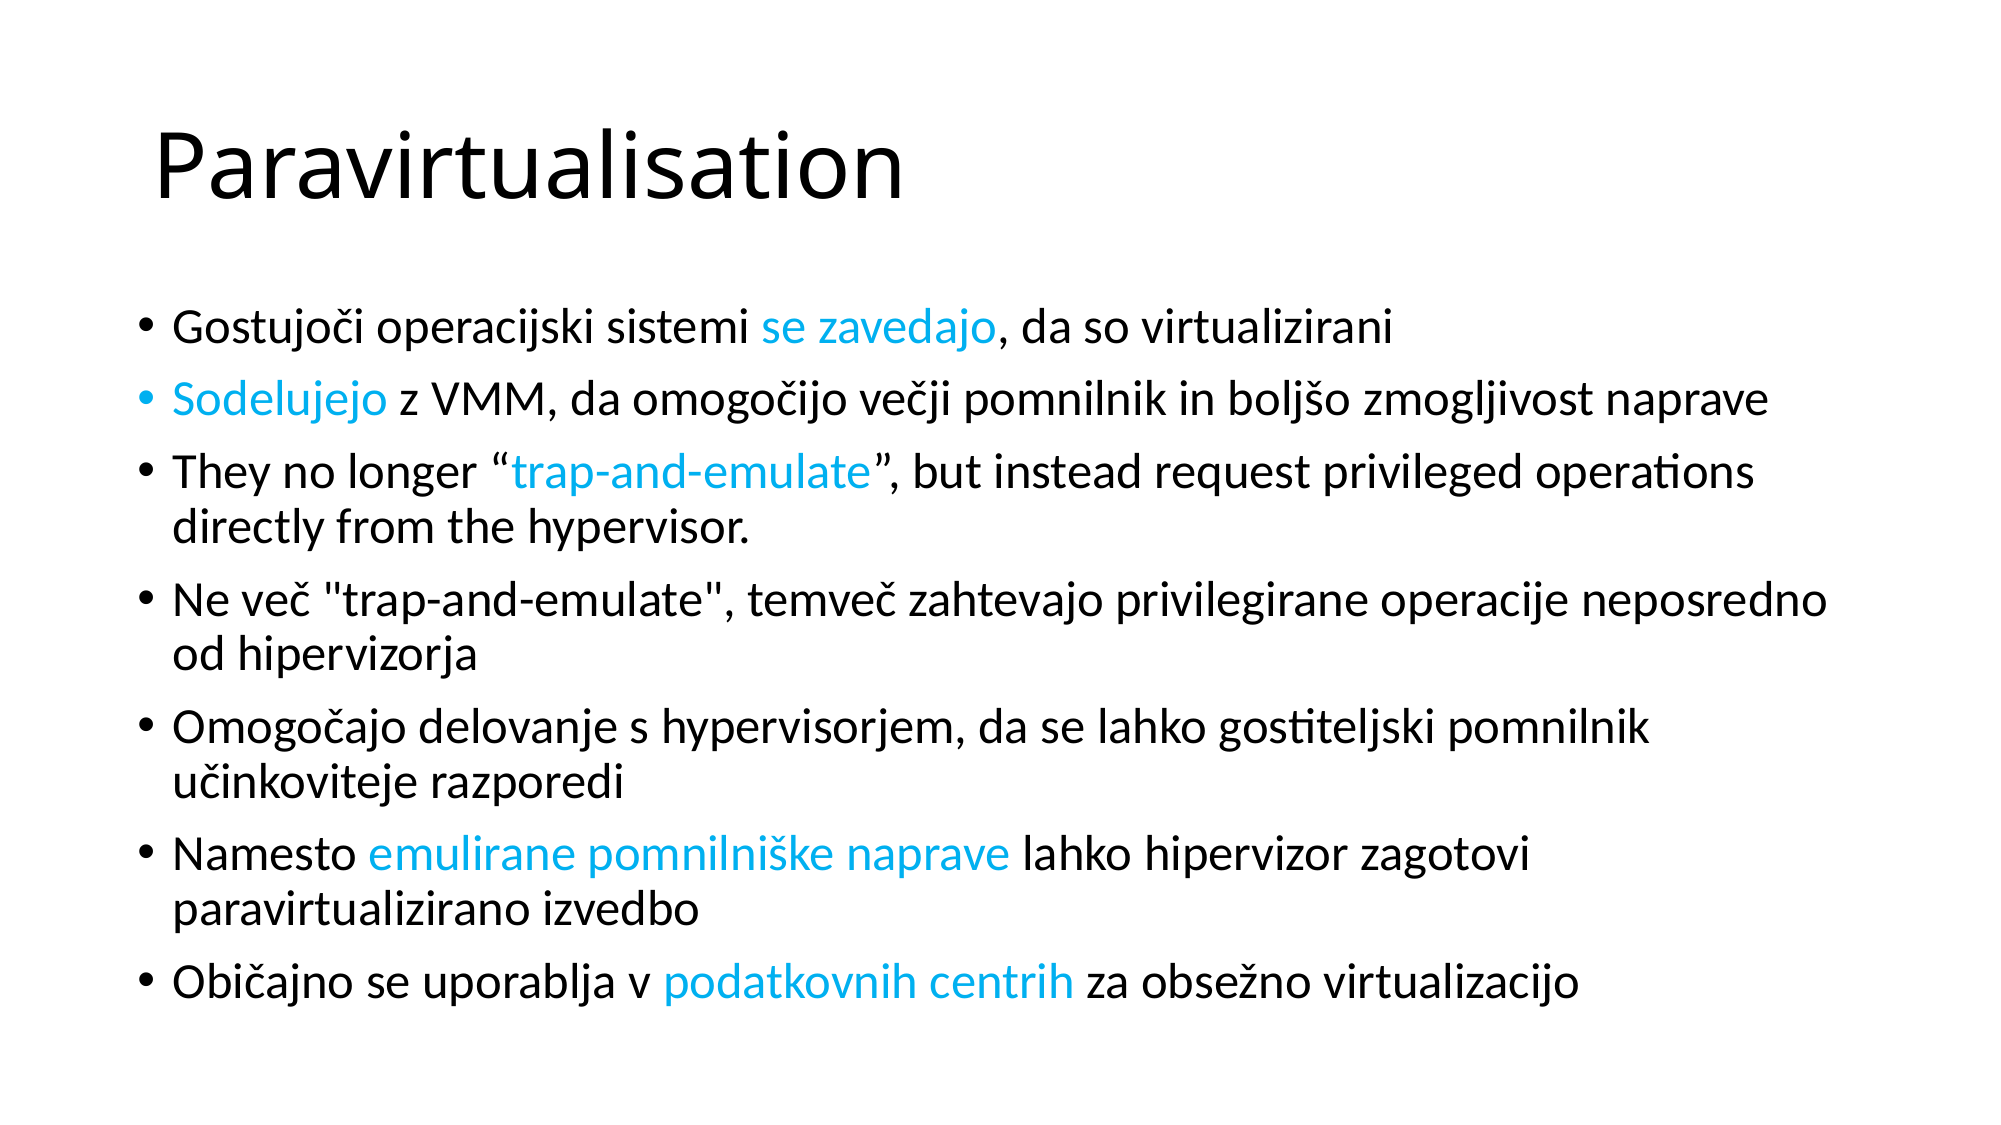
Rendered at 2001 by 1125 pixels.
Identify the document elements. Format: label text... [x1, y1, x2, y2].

list Gostujoči operacijski sistemi se zavedajo, da so virtualizirani Sodelujejo z VMM, da omogočijo večji pomnilnik in boljšo zmogljivost naprave They no longer “trap-and-emulate”, but instead request privileged operations directly from the hypervisor. Ne več "trap-and-emulate", temveč zahtevajo privilegirane operacije neposredno od hipervizorja Omogočajo delovanje s hypervisorjem, da se lahko gostiteljski pomnilnik učinkoviteje razporedi Namesto emulirane pomnilniške naprave lahko hipervizor zagotovi paravirtualizirano izvedbo Običajno se uporablja v podatkovnih centrih za obsežno virtualizacijo [137, 299, 1863, 1014]
title Paravirtualisation [137, 59, 1863, 278]
